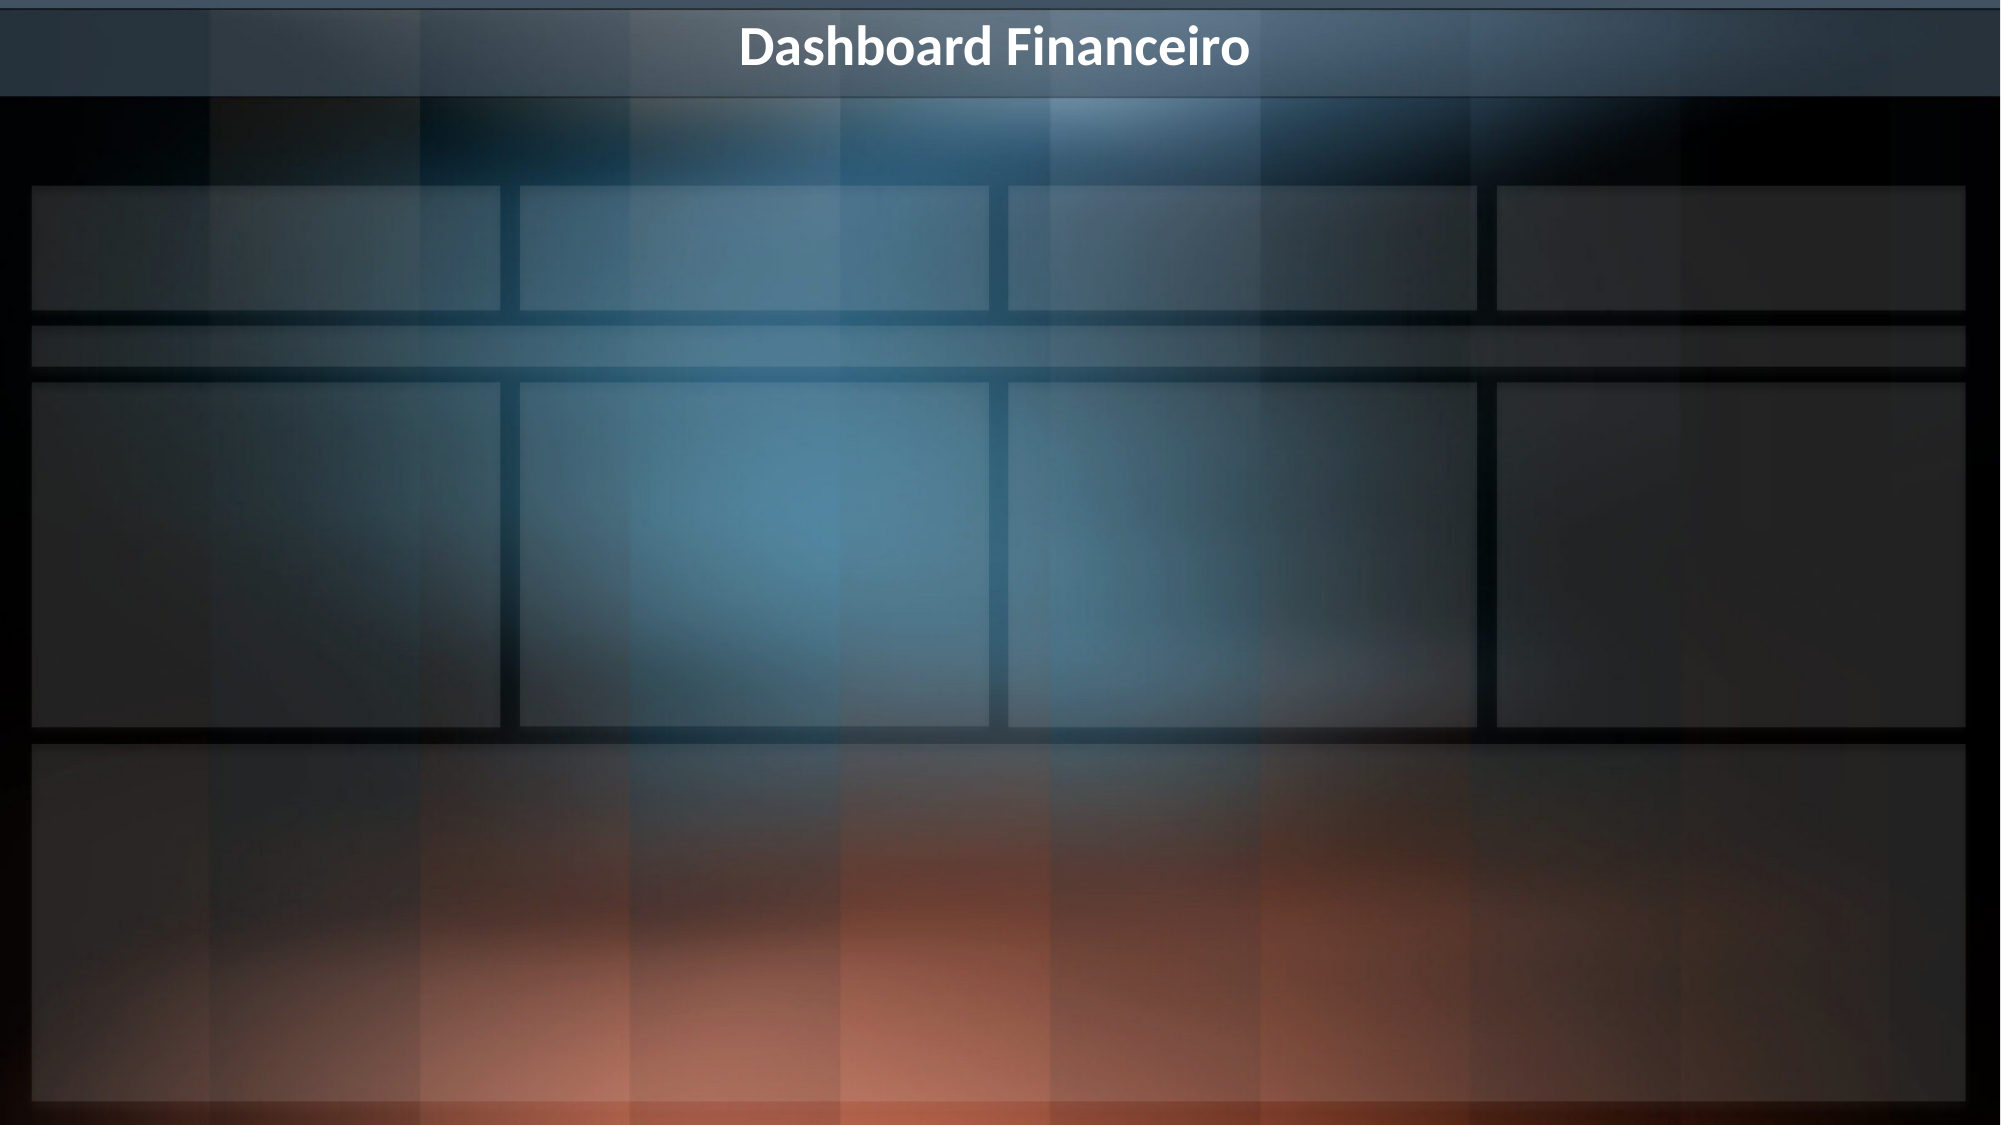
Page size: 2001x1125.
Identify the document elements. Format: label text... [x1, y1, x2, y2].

picture [0, 0, 2001, 1125]
text_box Dashboard Financeiro [724, 1, 1283, 95]
